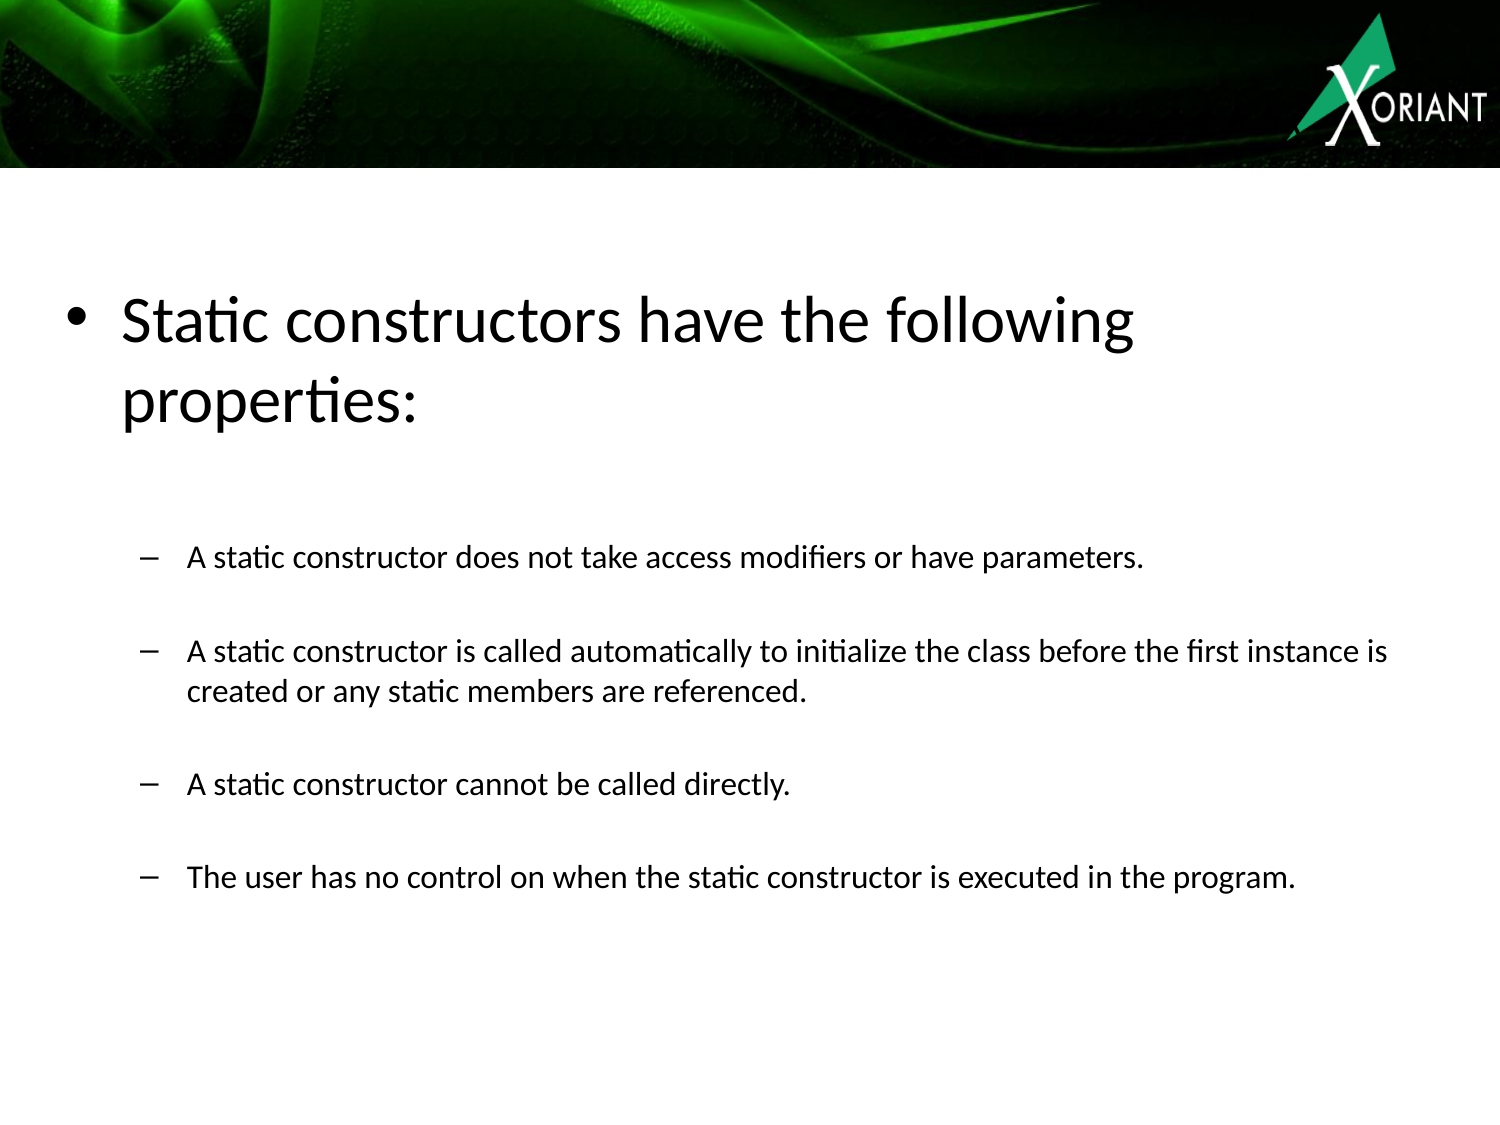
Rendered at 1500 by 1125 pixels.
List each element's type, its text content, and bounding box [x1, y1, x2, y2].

picture [0, 0, 1499, 168]
list Static constructors have the following properties: A static constructor does not take access modifiers or have parameters. A static constructor is called automatically to initialize the class before the first instance is created or any static members are referenced. A static constructor cannot be called directly. The user has no control on when the static constructor is executed in the program. [50, 174, 1413, 1088]
